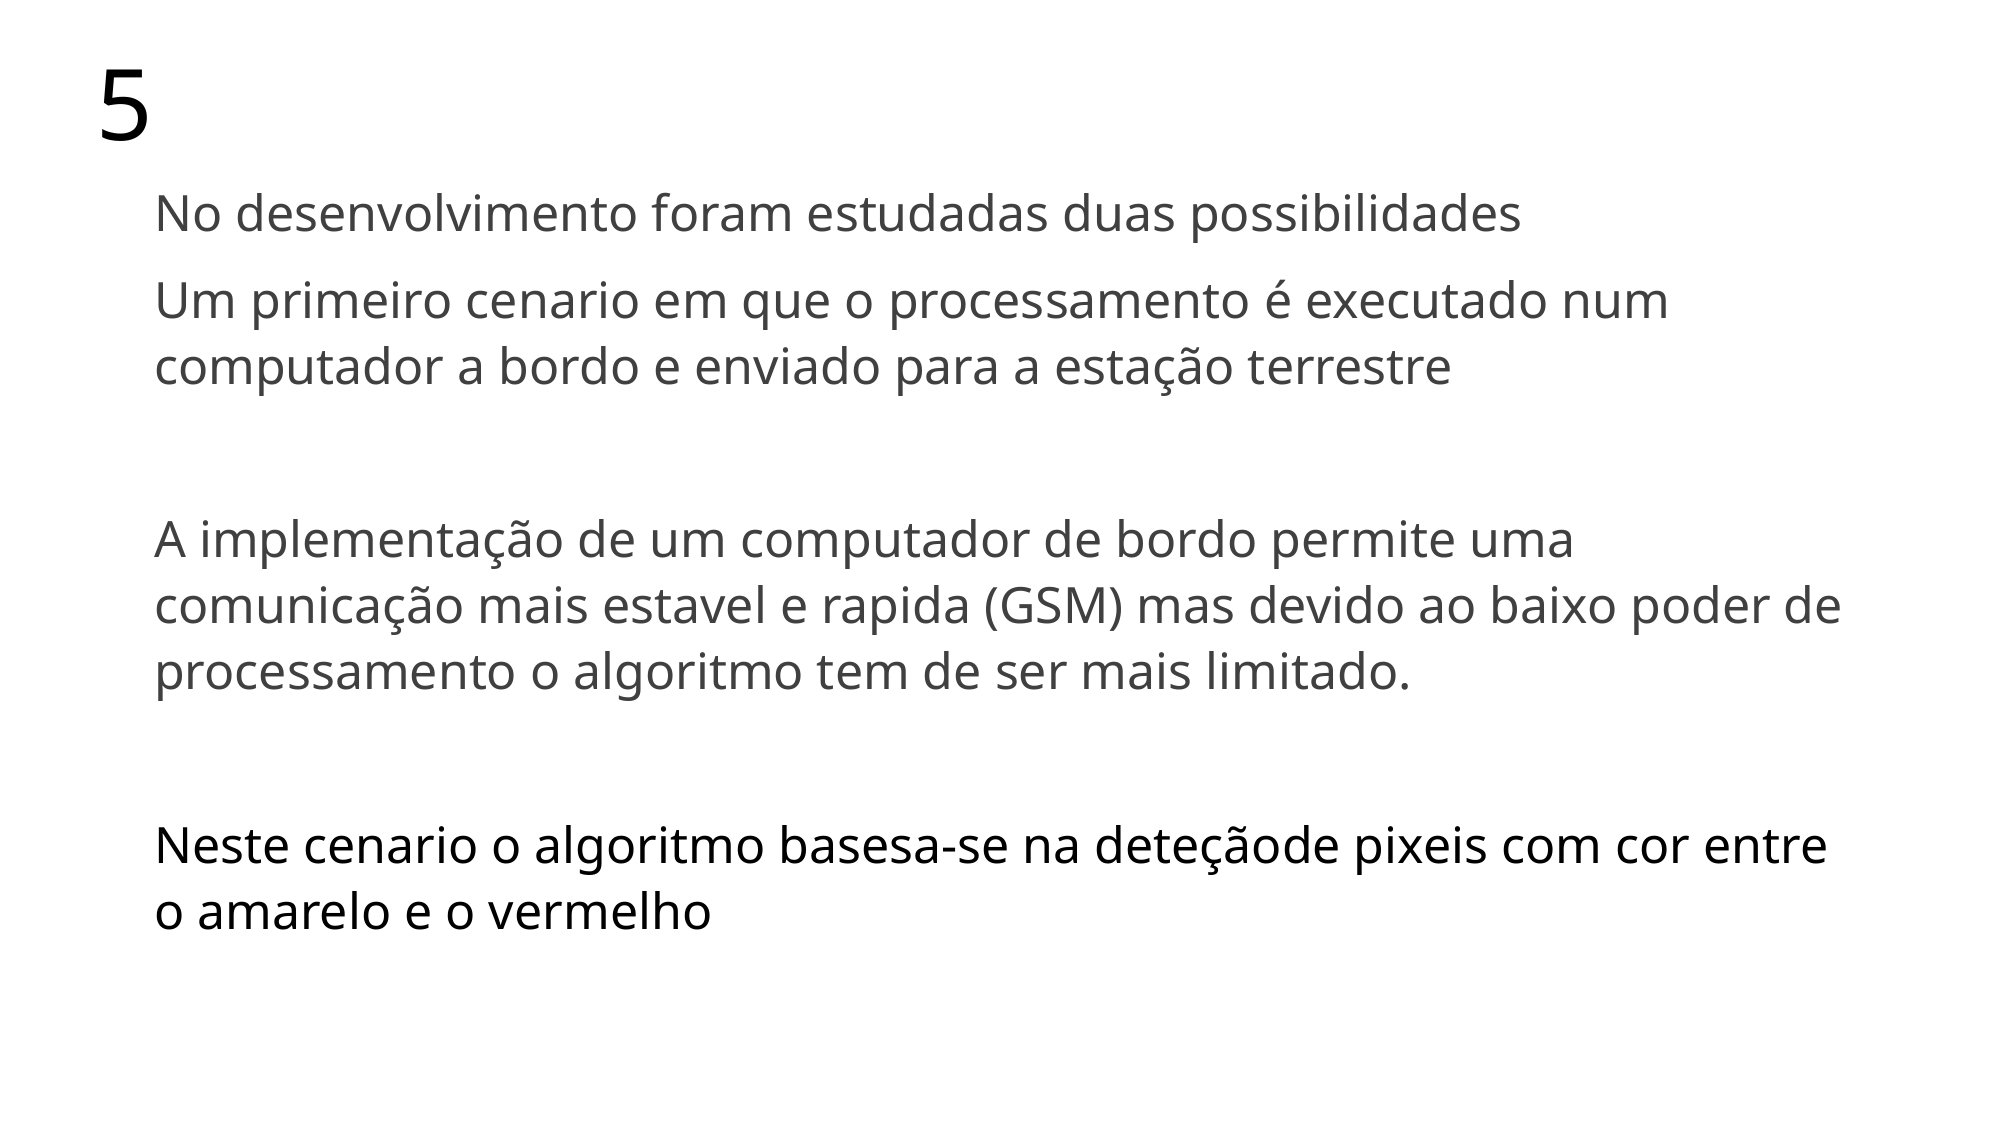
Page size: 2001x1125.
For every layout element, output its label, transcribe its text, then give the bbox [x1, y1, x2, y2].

subtitle No desenvolvimento foram estudadas duas possibilidades Um primeiro cenario em que o processamento é executado num computador a bordo e enviado para a estação terrestre A implementação de um computador de bordo permite uma comunicação mais estavel e rapida (GSM) mas devido ao baixo poder de processamento o algoritmo tem de ser mais limitado. Neste cenario o algoritmo basesa-se na deteçãode pixeis com cor entre o amarelo e o vermelho [139, 168, 1861, 1072]
title 5 [0, 0, 250, 168]
